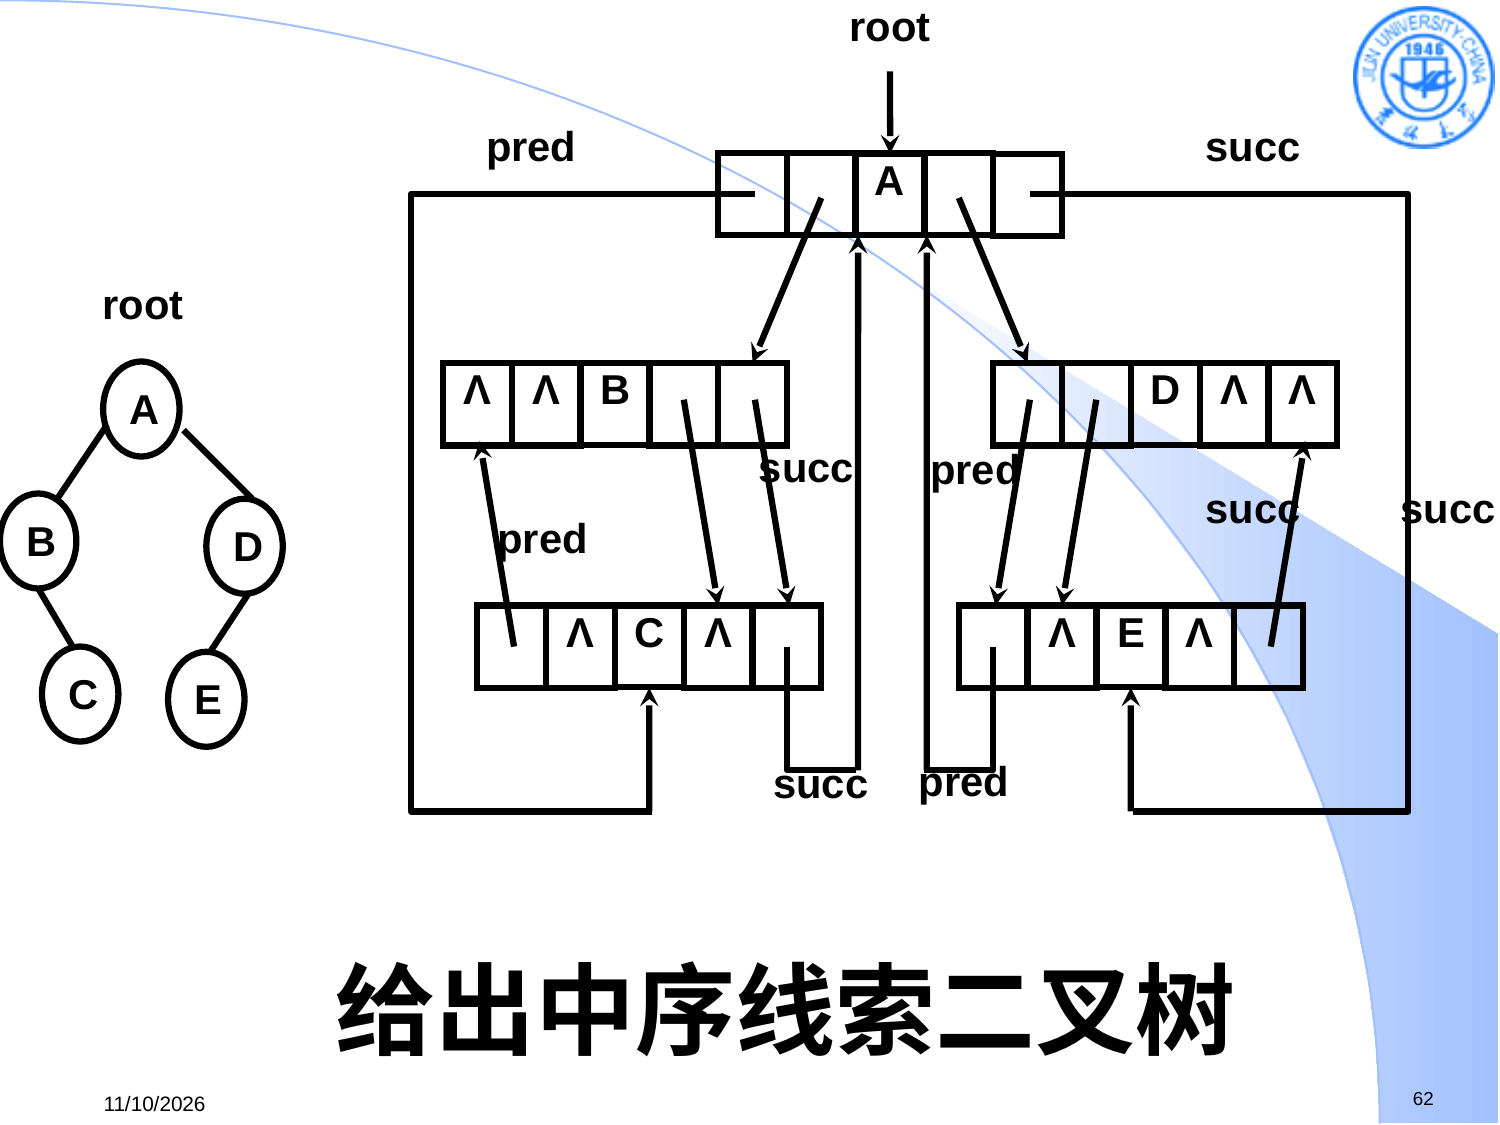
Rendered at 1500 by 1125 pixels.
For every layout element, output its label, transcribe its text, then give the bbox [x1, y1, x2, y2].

text_box root [804, 0, 976, 83]
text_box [410, 119, 1500, 840]
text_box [0, 277, 284, 748]
picture [1353, 6, 1495, 119]
text_box 给出中序线索二叉树 [301, 940, 1270, 1076]
